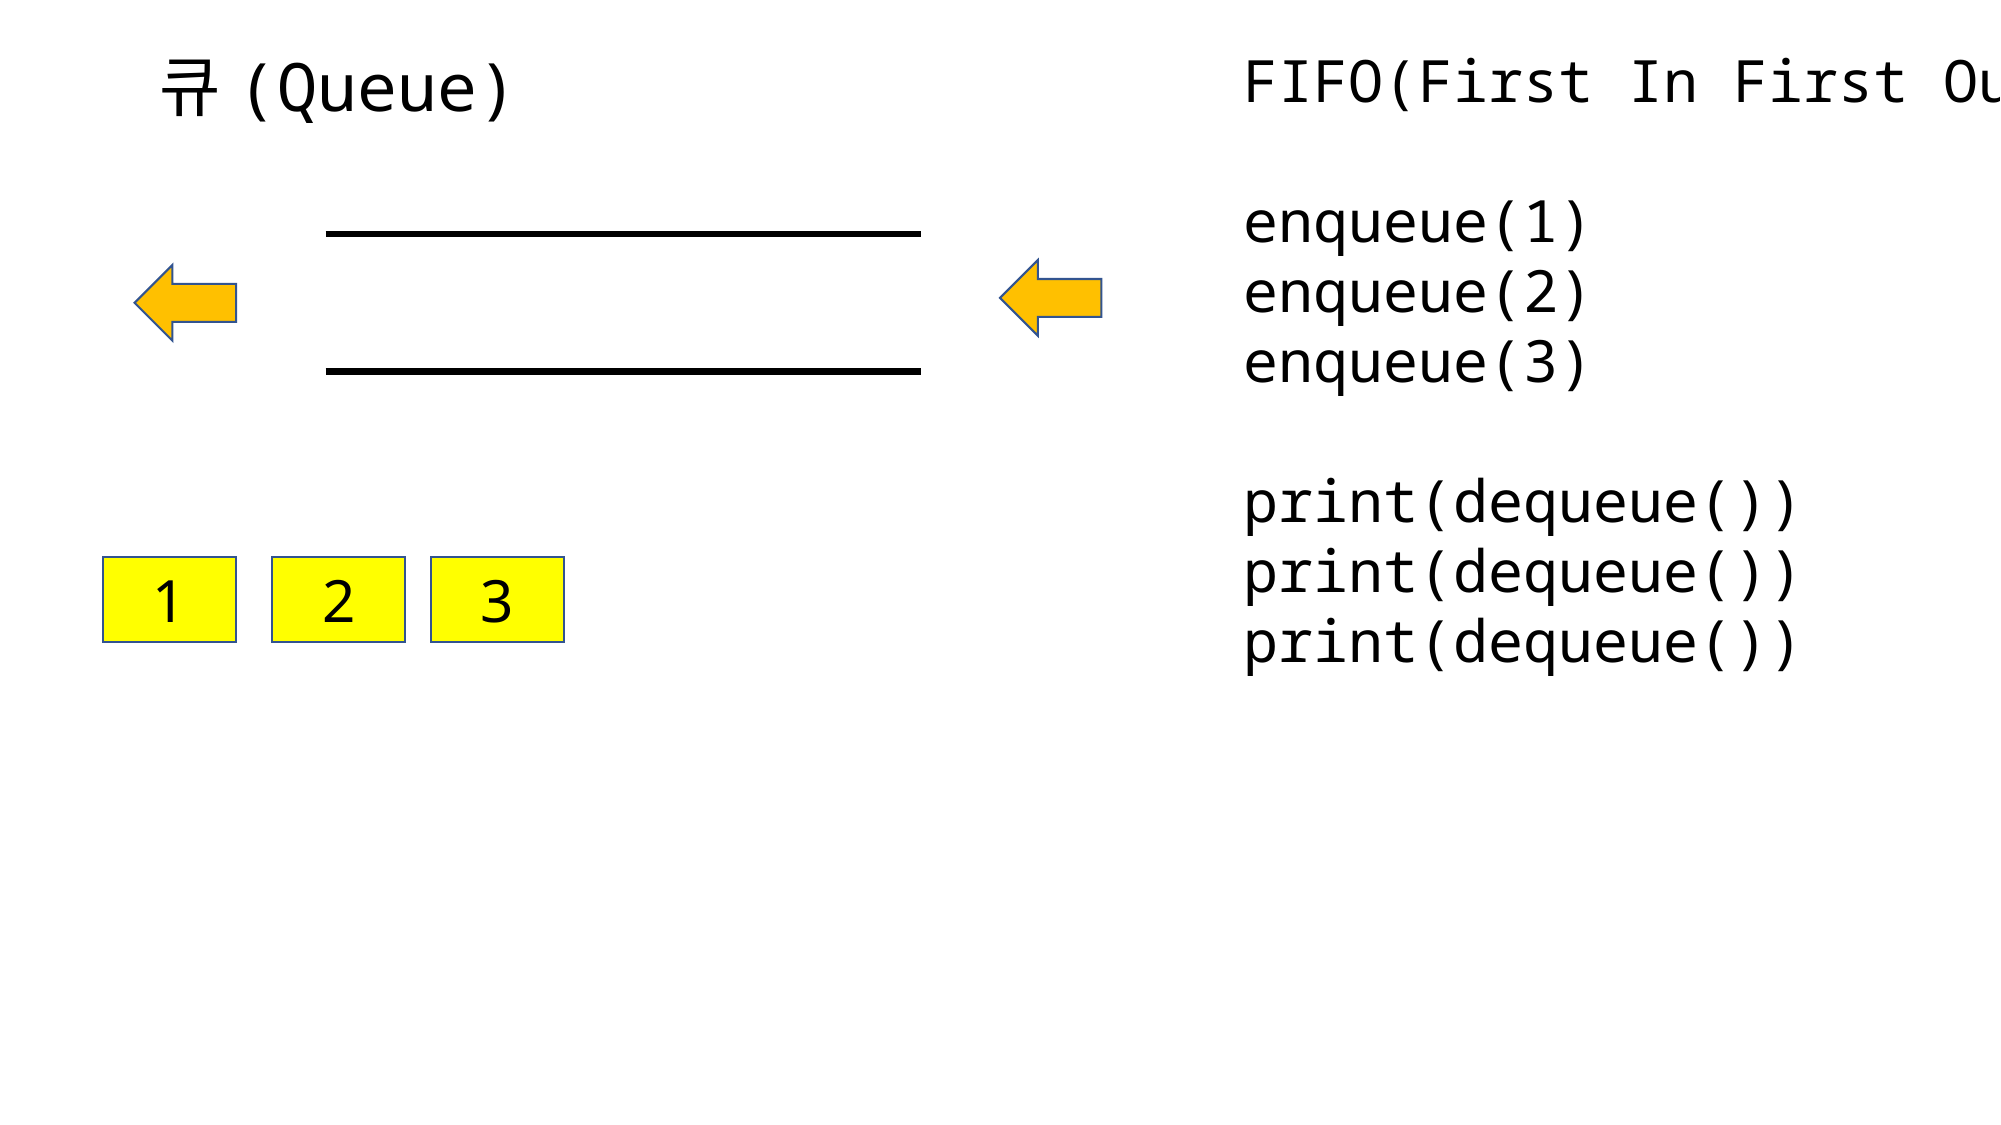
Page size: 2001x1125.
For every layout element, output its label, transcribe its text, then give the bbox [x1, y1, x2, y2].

text_box 큐(Queue) [145, 36, 533, 132]
text_box [998, 257, 1103, 339]
text_box FIFO(First In First Out) enqueue(1) enqueue(2) enqueue(3) print(dequeue()) print(dequeue()) print(dequeue()) [1228, 36, 2000, 822]
text_box 1 [102, 556, 237, 643]
text_box 3 [430, 556, 565, 643]
text_box 2 [271, 556, 406, 643]
text_box [133, 262, 238, 344]
